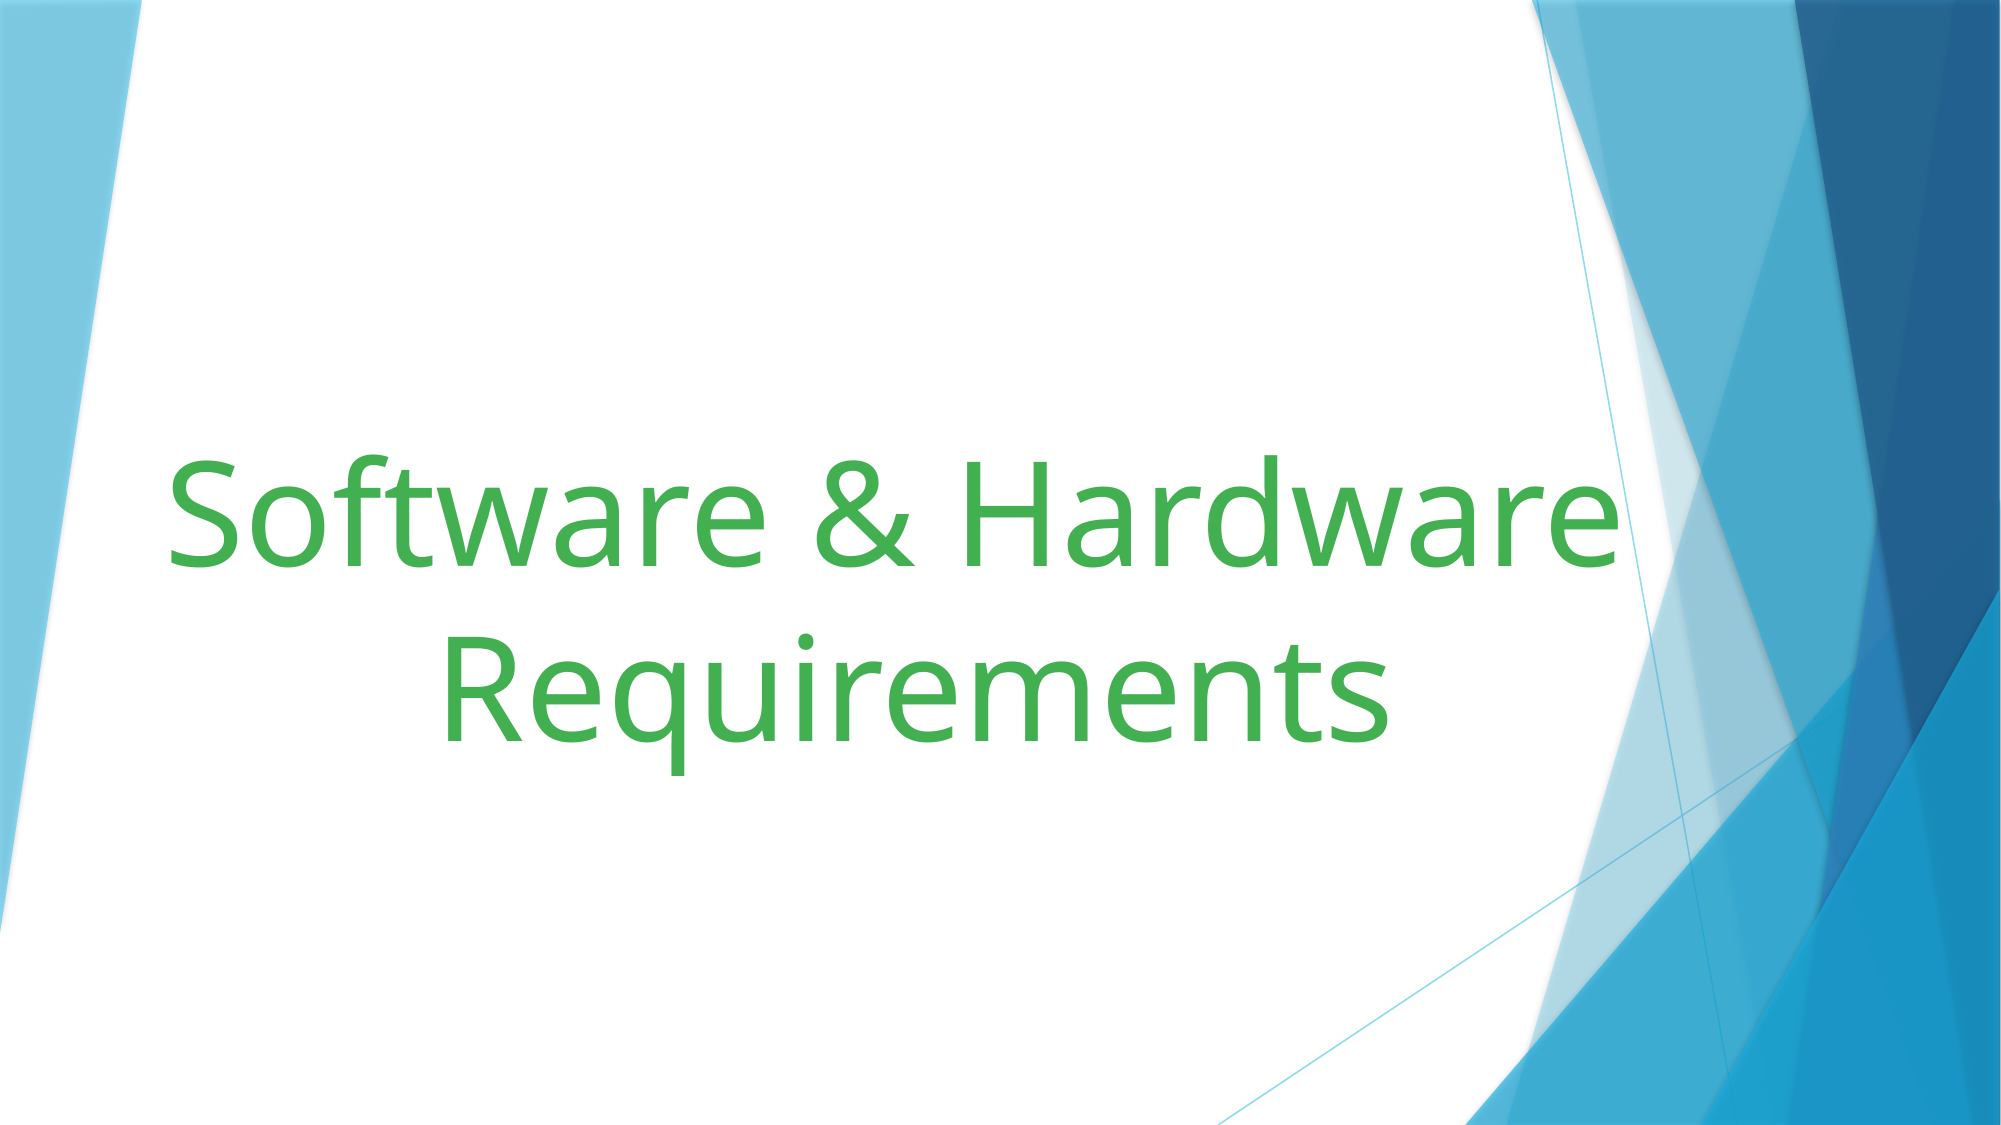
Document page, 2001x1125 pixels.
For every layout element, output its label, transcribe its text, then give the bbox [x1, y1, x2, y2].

text_box Software & Hardware Requirements [149, 413, 1680, 778]
